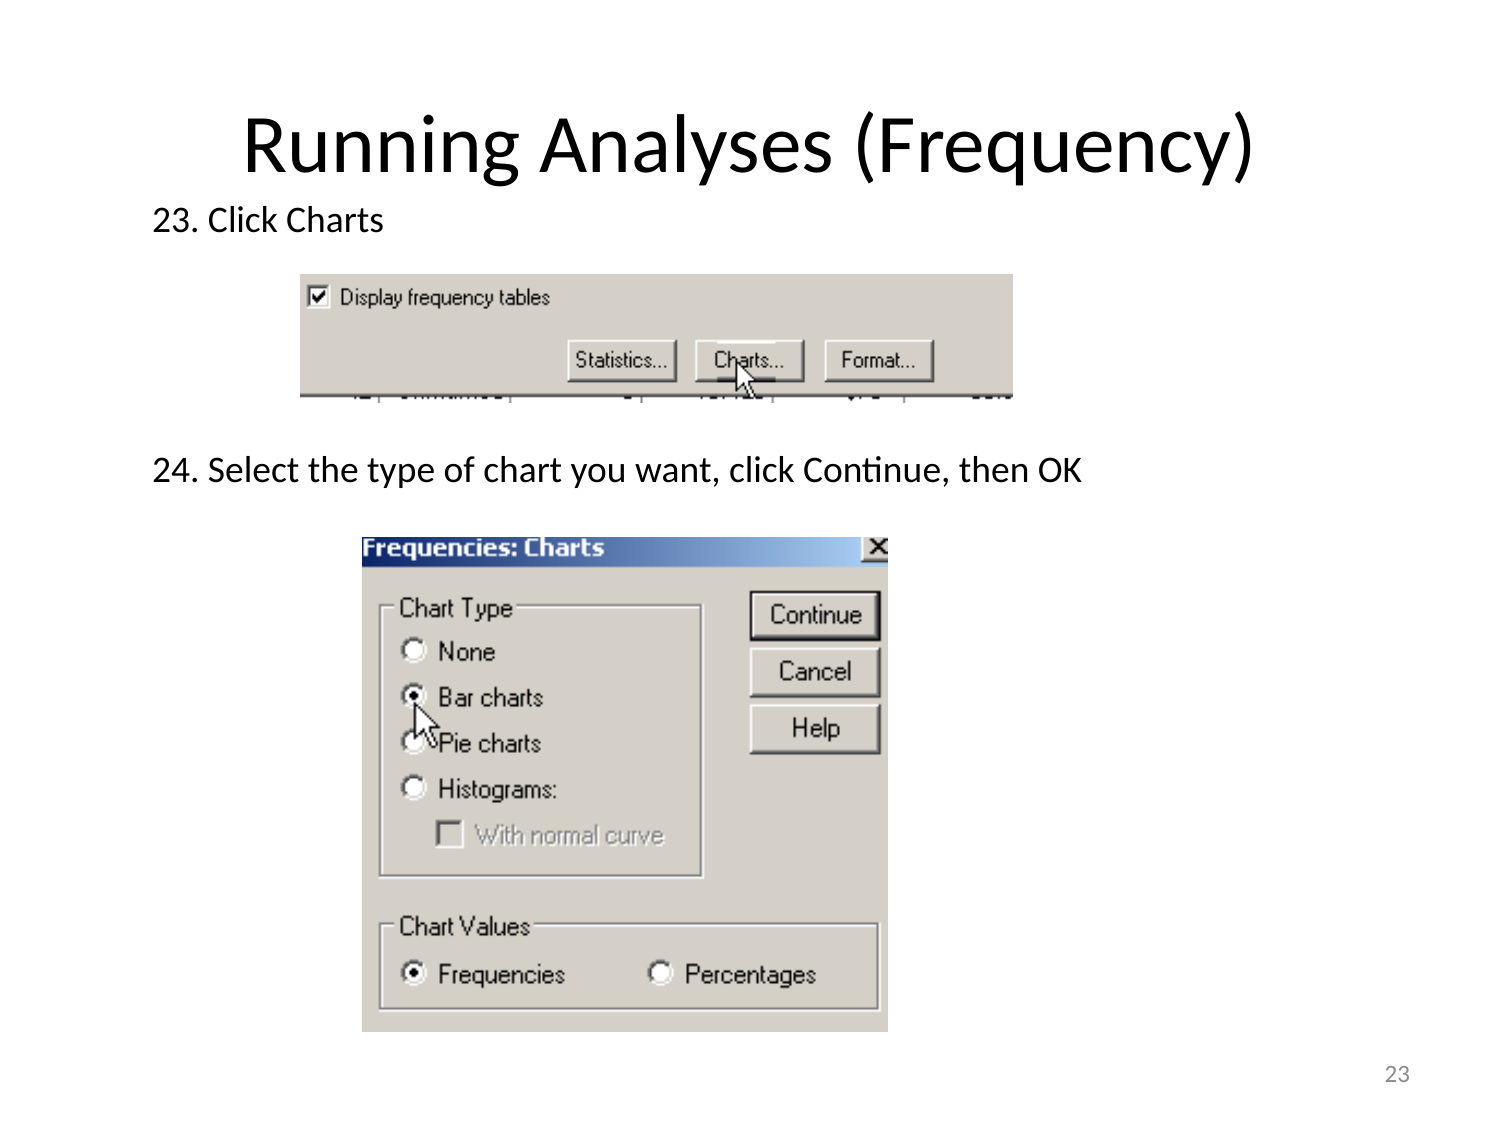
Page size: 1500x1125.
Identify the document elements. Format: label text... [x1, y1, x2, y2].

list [362, 537, 888, 1033]
text_box 24. Select the type of chart you want, click Continue, then OK [137, 437, 1475, 498]
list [299, 274, 1013, 403]
text_box 23. Click Charts [137, 187, 1475, 248]
title Running Analyses (Frequency) [75, 45, 1425, 233]
slide_number 23 [1074, 1042, 1425, 1103]
